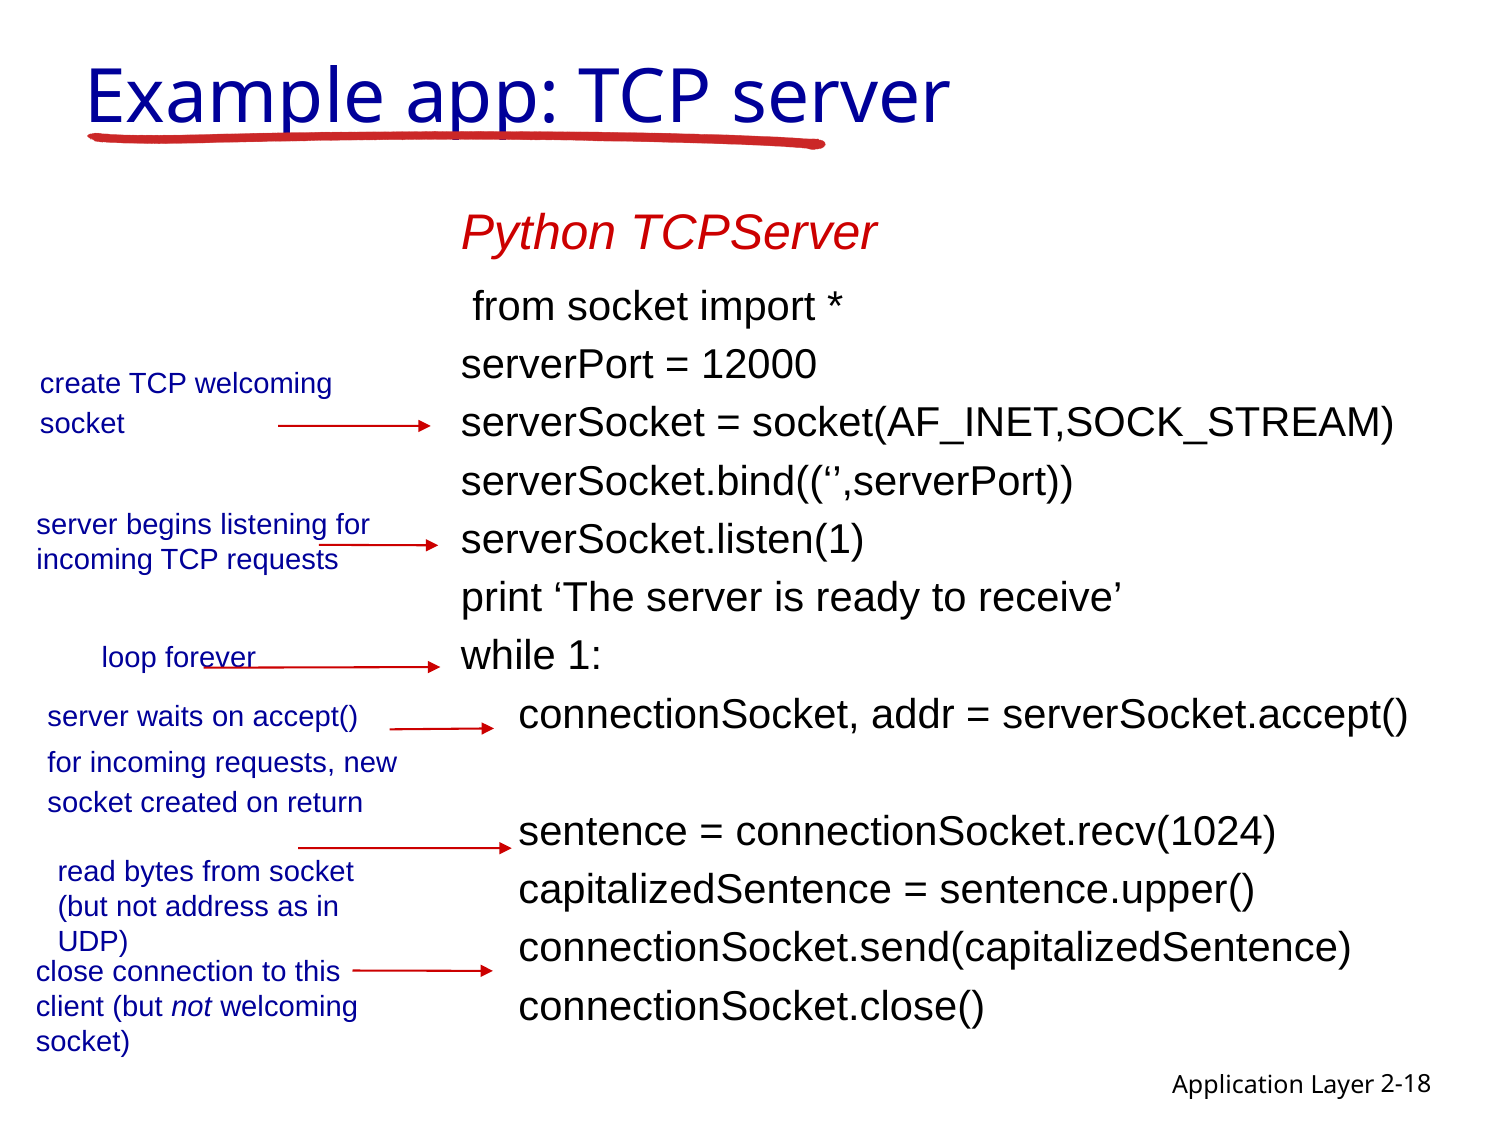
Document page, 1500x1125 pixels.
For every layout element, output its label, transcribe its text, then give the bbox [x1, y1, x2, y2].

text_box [42, 844, 512, 931]
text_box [20, 944, 494, 1067]
text_box Example app: TCP server [69, 14, 1345, 171]
text_box Application Layer [914, 1060, 1390, 1108]
text_box 2-‹#› [1365, 1060, 1477, 1106]
picture [84, 126, 835, 155]
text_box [24, 356, 445, 450]
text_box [32, 684, 495, 809]
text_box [21, 497, 439, 585]
text_box Python TCPServer [445, 191, 910, 267]
text_box from socket import * serverPort = 12000 serverSocket = socket(AF_INET,SOCK_STREAM) serverSocket.bind((‘’,serverPort)) serverSocket.listen(1) print ‘The server is ready to receive’ while 1: connectionSocket, addr = serverSocket.accept() sentence = connectionSocket.recv(1024) capitalizedSentence = sentence.upper() connectionSocket.send(capitalizedSentence) connectionSocket.close() [445, 270, 1430, 1036]
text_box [86, 625, 441, 676]
